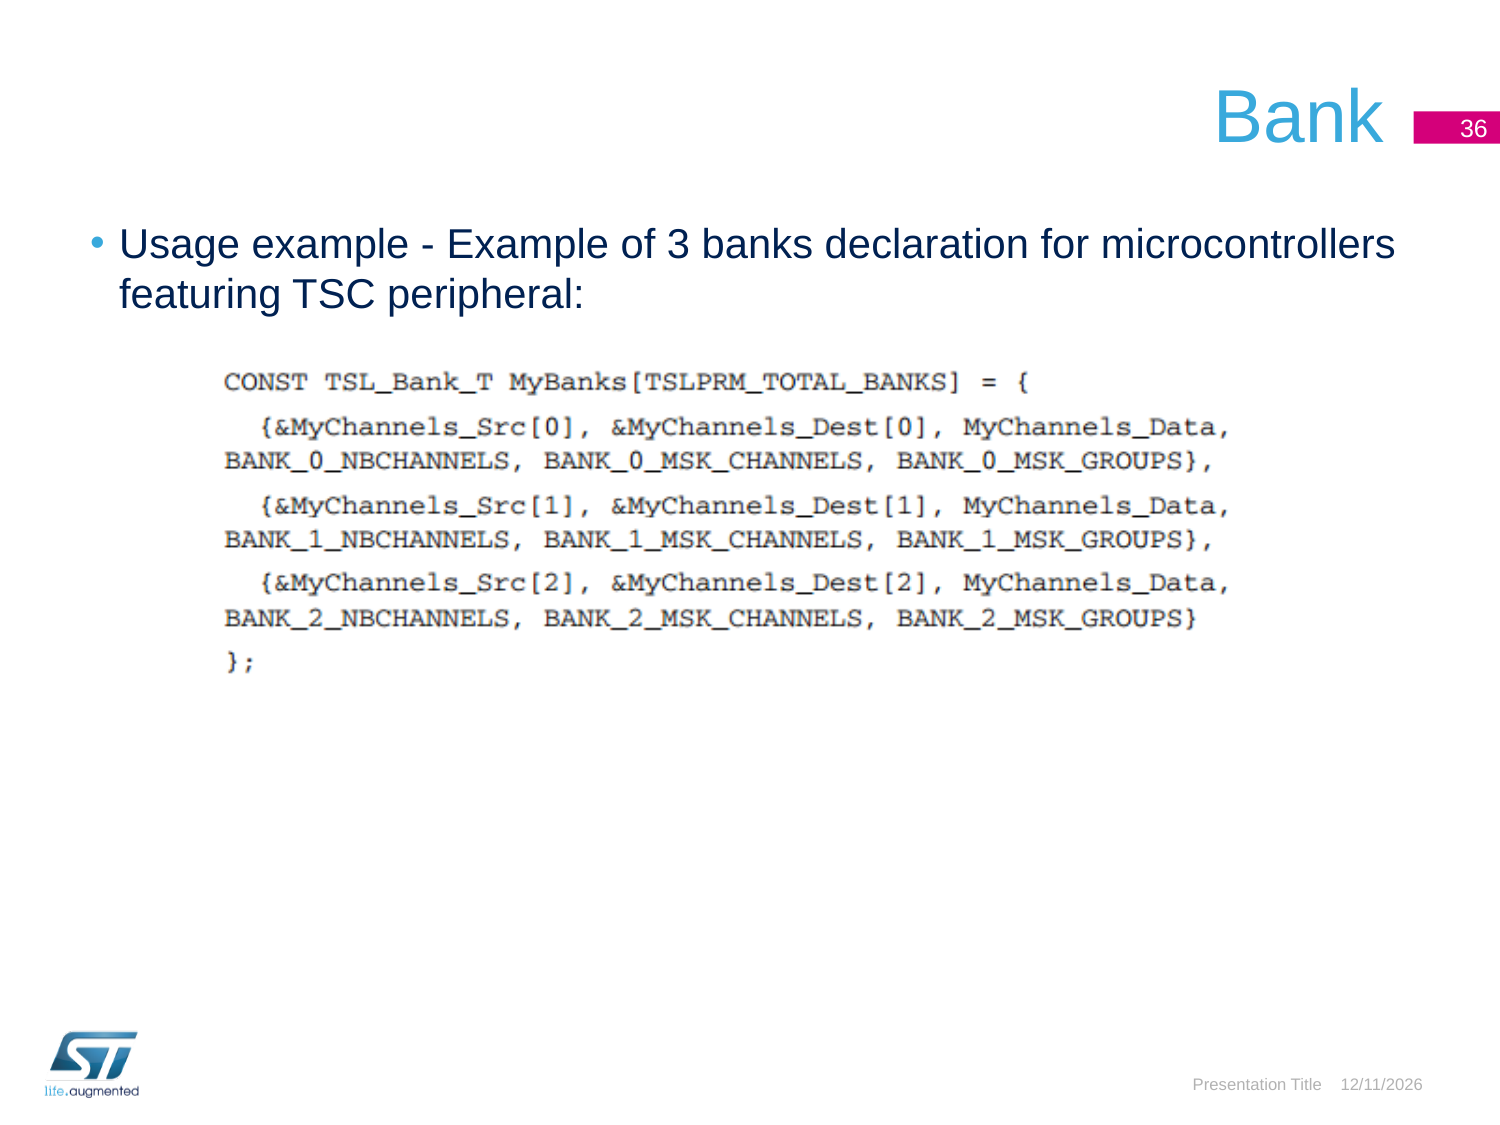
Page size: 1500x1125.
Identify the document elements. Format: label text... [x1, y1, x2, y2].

picture [213, 364, 1287, 696]
slide_number 36 [1413, 111, 1500, 144]
footer Presentation Title [761, 1073, 1322, 1094]
picture [37, 1022, 147, 1104]
title Bank [75, 19, 1400, 207]
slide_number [1340, 1073, 1426, 1094]
list Usage example - Example of 3 banks declaration for microcontrollers featuring TSC peripheral: [75, 209, 1425, 427]
